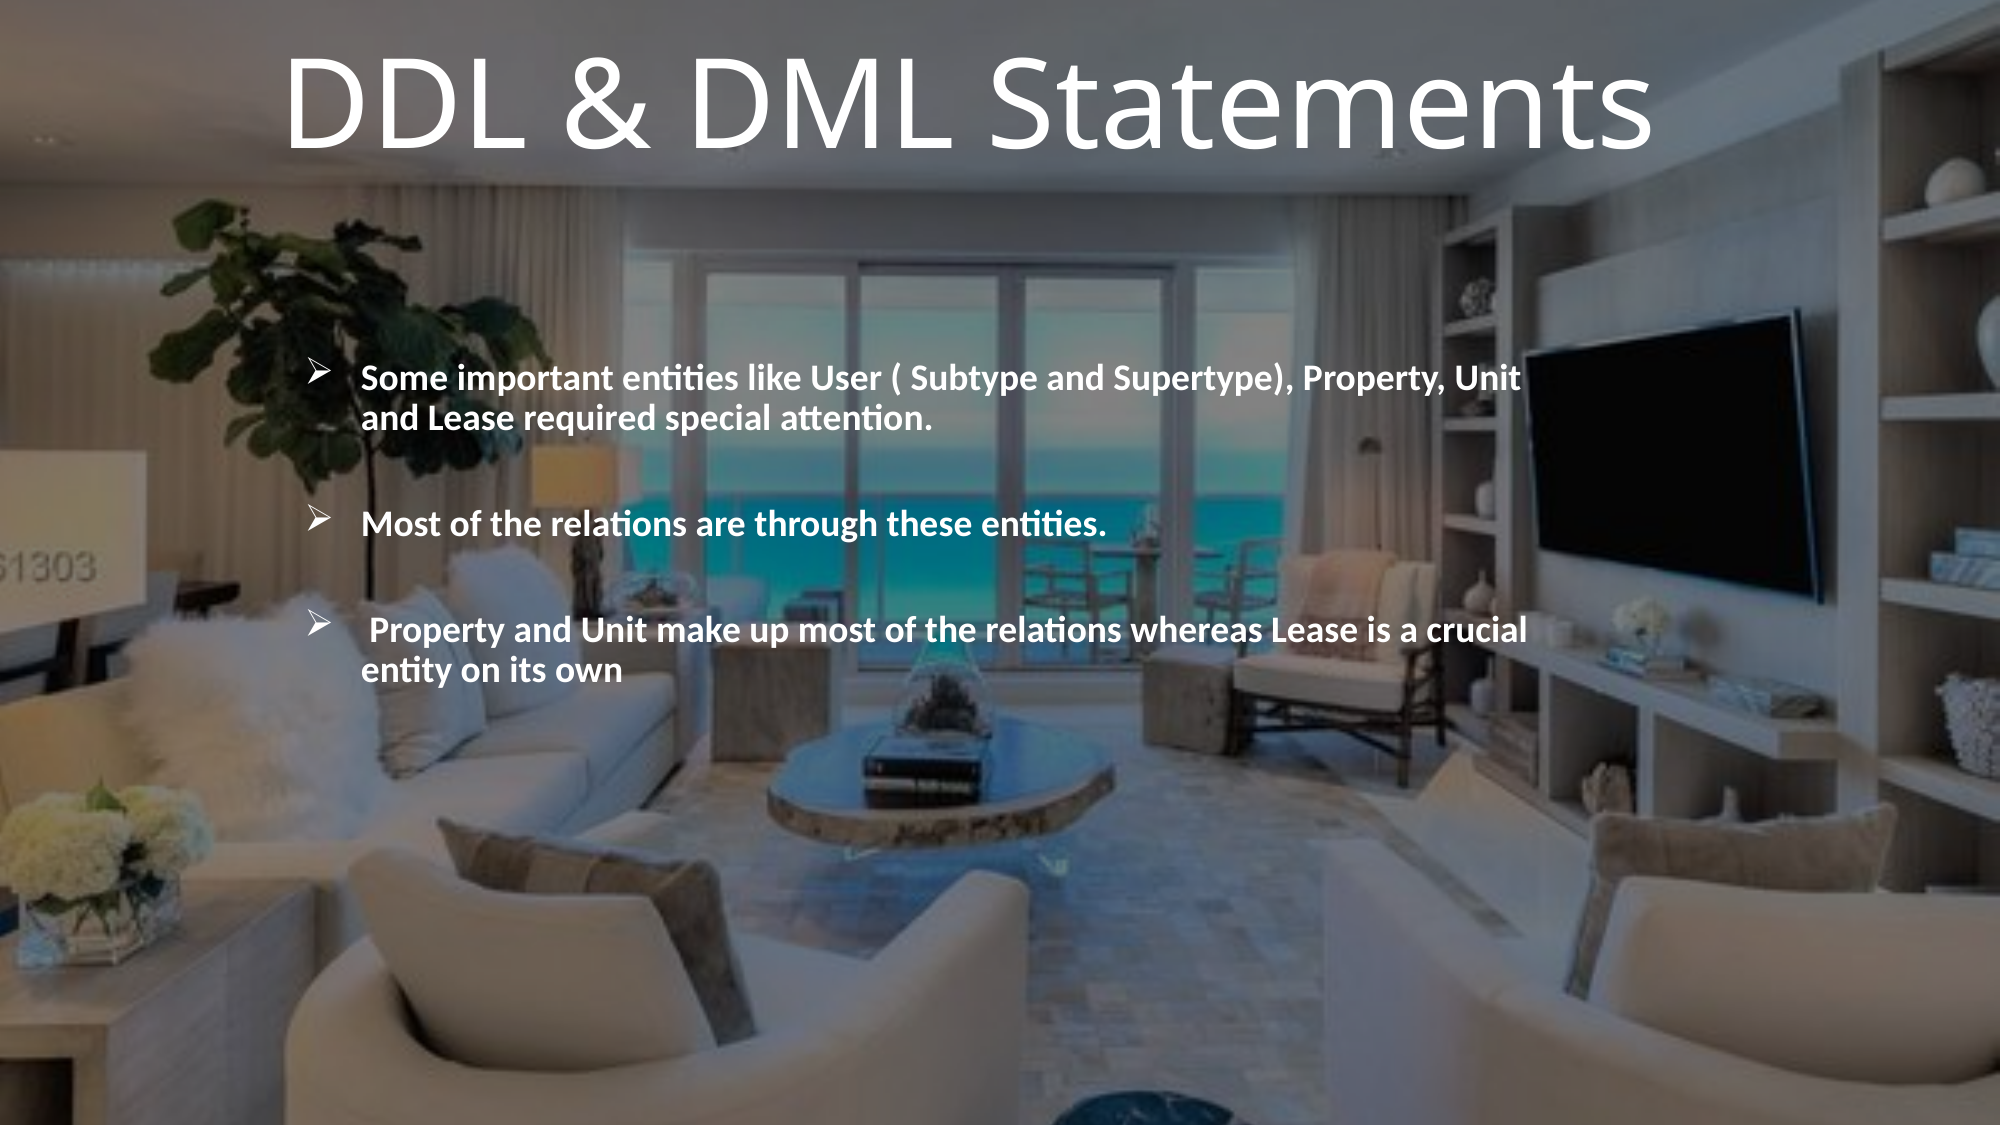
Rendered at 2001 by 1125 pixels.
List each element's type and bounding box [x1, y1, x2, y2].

list [0, 0, 2000, 1125]
